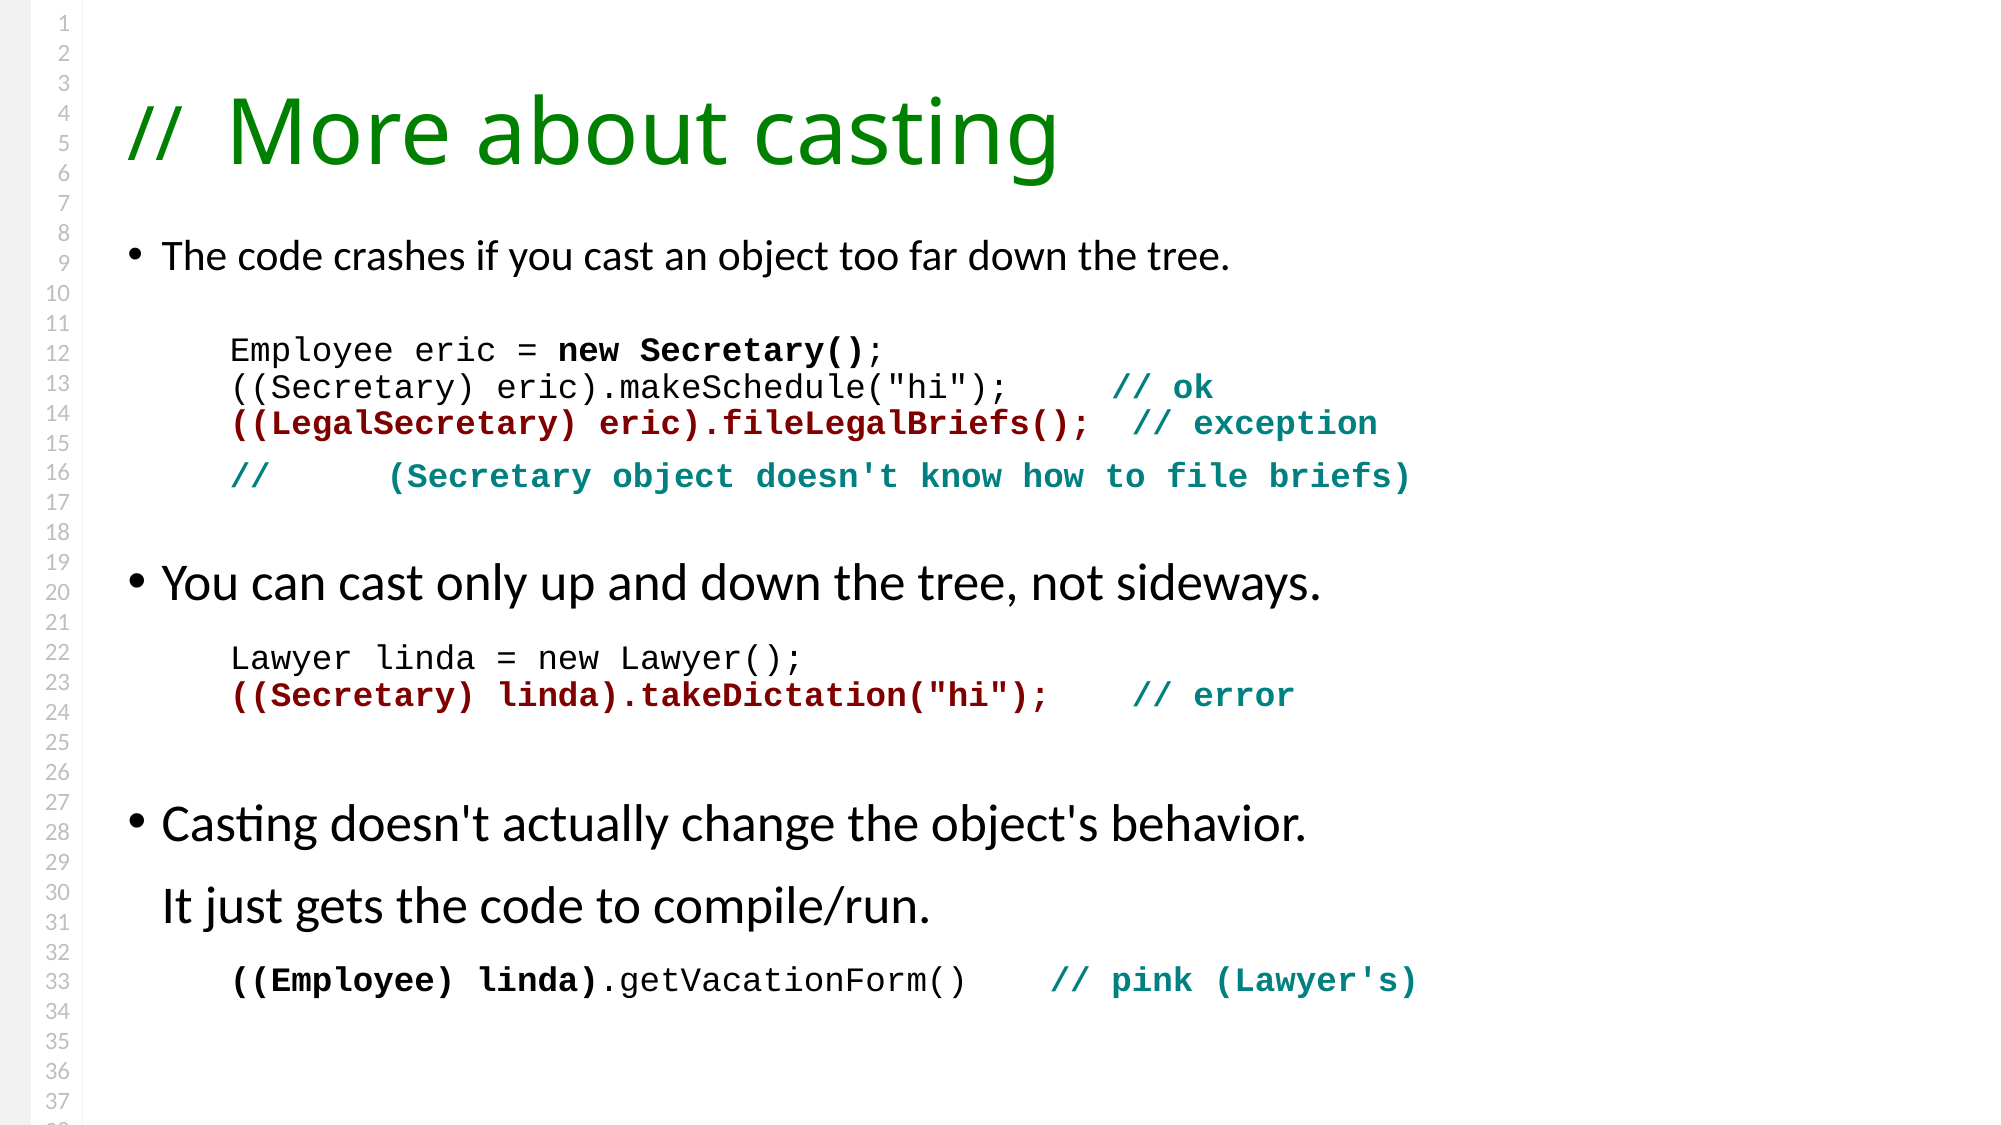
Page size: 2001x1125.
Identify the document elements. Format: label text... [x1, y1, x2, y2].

list The code crashes if you cast an object too far down the tree. Employee eric = new Secretary(); ((Secretary) eric).makeSchedule("hi"); // ok ((LegalSecretary) eric).fileLegalBriefs(); // exception // (Secretary object doesn't know how to file briefs) You can cast only up and down the tree, not sideways. Lawyer linda = new Lawyer(); ((Secretary) linda).takeDictation("hi"); // error Casting doesn't actually change the object's behavior. It just gets the code to compile/run. ((Employee) linda).getVacationForm() // pink (Lawyer's) [112, 224, 1913, 1013]
title More about casting [210, 59, 1913, 210]
